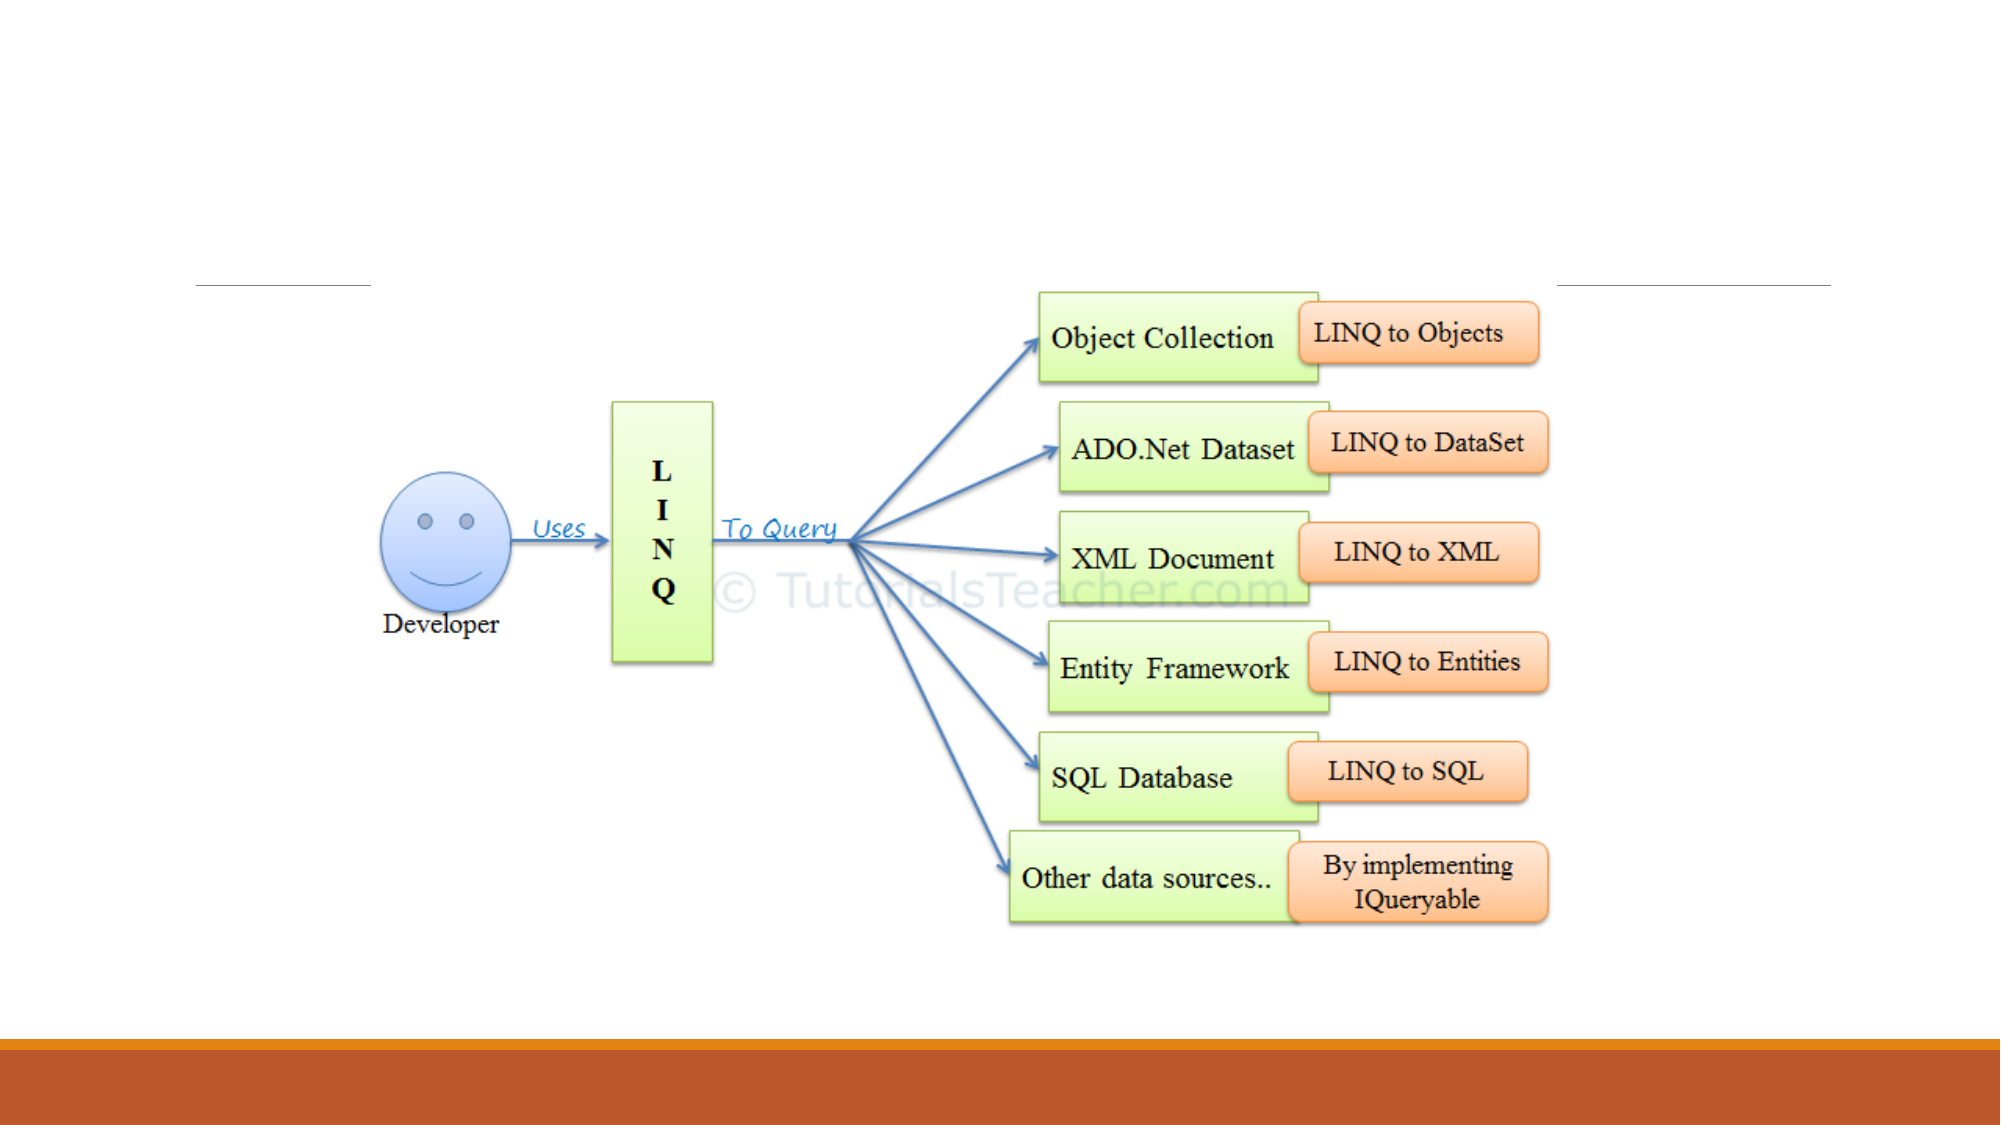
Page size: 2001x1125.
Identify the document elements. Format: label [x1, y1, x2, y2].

picture [371, 284, 1557, 933]
